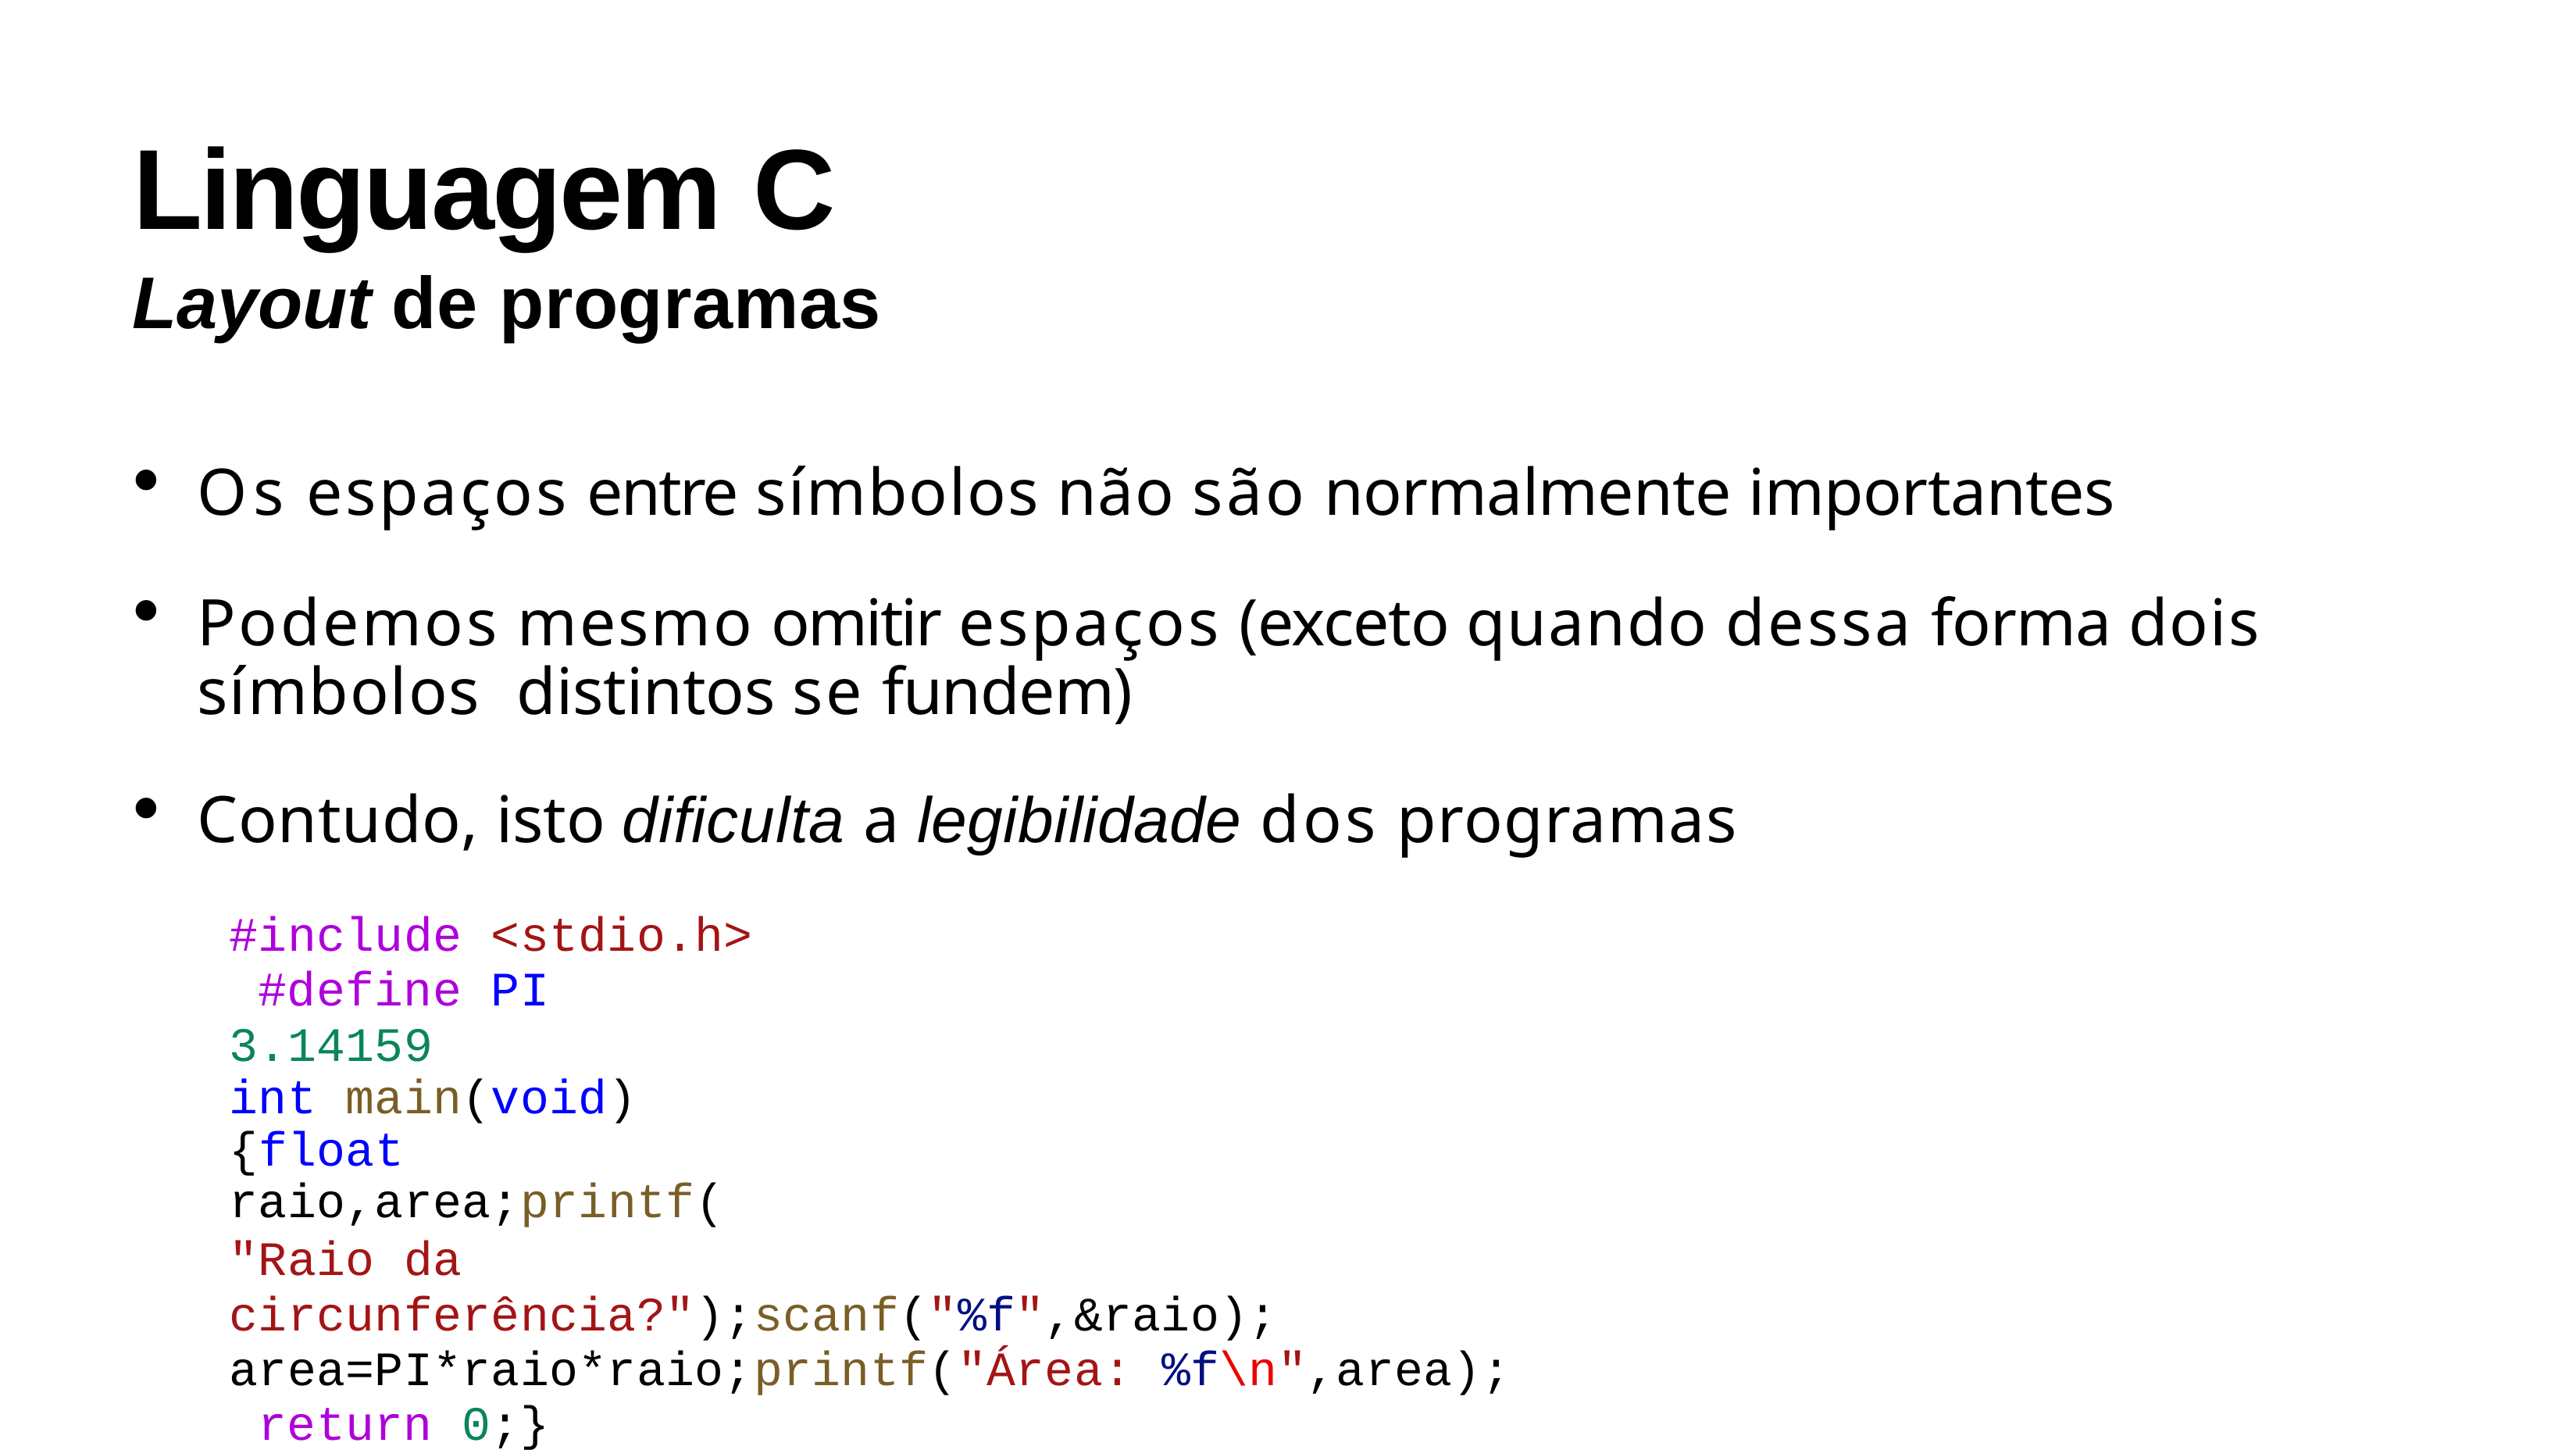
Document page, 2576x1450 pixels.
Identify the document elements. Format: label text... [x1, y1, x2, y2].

title Linguagem C Layout de programas [130, 113, 884, 358]
text_box Os espaços entre símbolos não são normalmente importantes Podemos mesmo omitir espaços (exceto quando dessa forma dois símbolos distintos se fundem) Contudo, isto dificulta a legibilidade dos programas #include <stdio.h> #define PI 3.14159 int main(void) {float raio,area;printf( "Raio da circunferência?");scanf("%f",&raio); area=PI*raio*raio;printf("Área: %f\n",area); return 0;} [130, 419, 2406, 1450]
